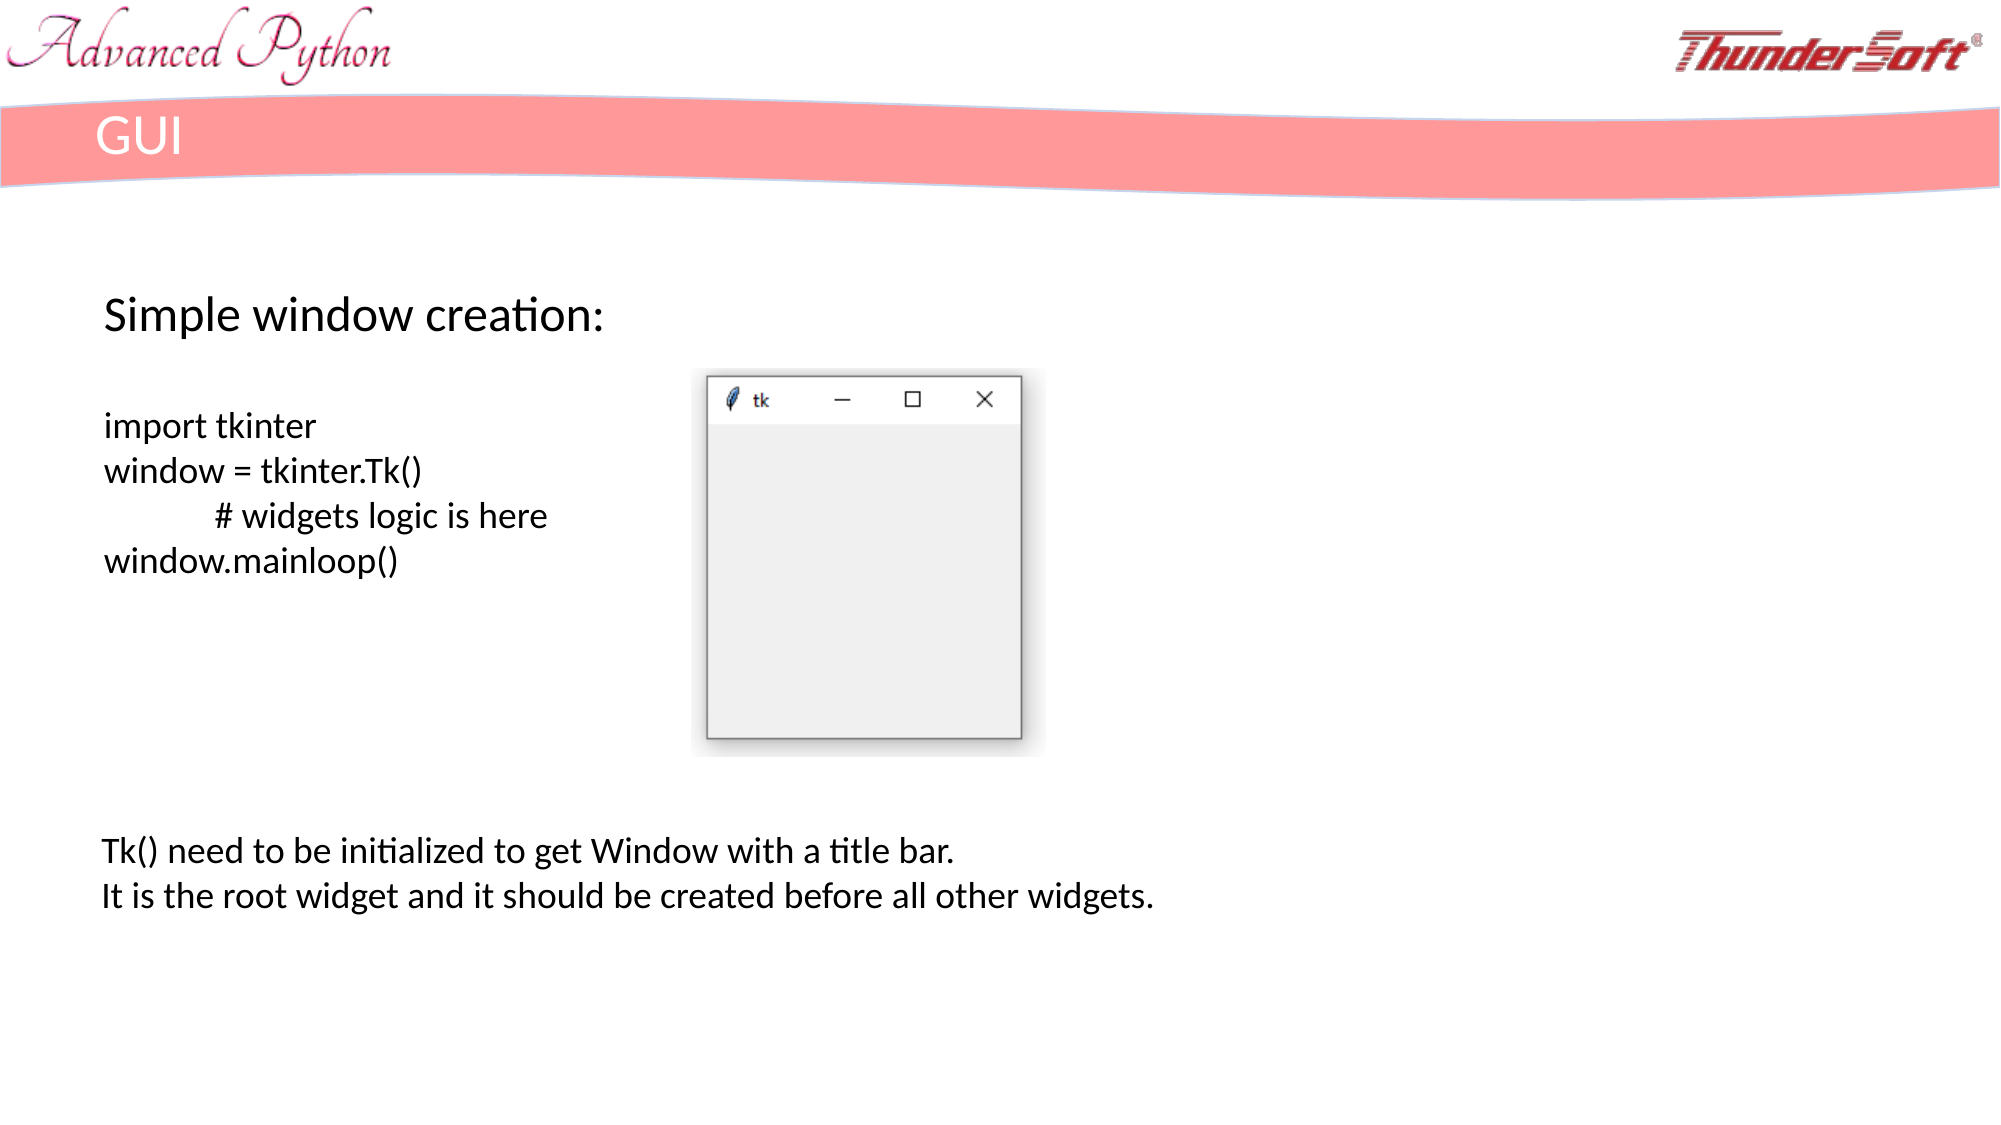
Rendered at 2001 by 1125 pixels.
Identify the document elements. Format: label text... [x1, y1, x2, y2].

text_box Tk() need to be initialized to get Window with a title bar. It is the root widget and it should be created before all other widgets. [86, 818, 1172, 924]
picture [1670, 18, 2000, 91]
picture [0, 0, 400, 89]
text_box GUI [80, 89, 200, 174]
text_box Simple window creation: import tkinter window = tkinter.Tk() # widgets logic is here window.mainloop() [89, 274, 621, 589]
text_box [0, 93, 2000, 201]
picture [691, 368, 1046, 757]
